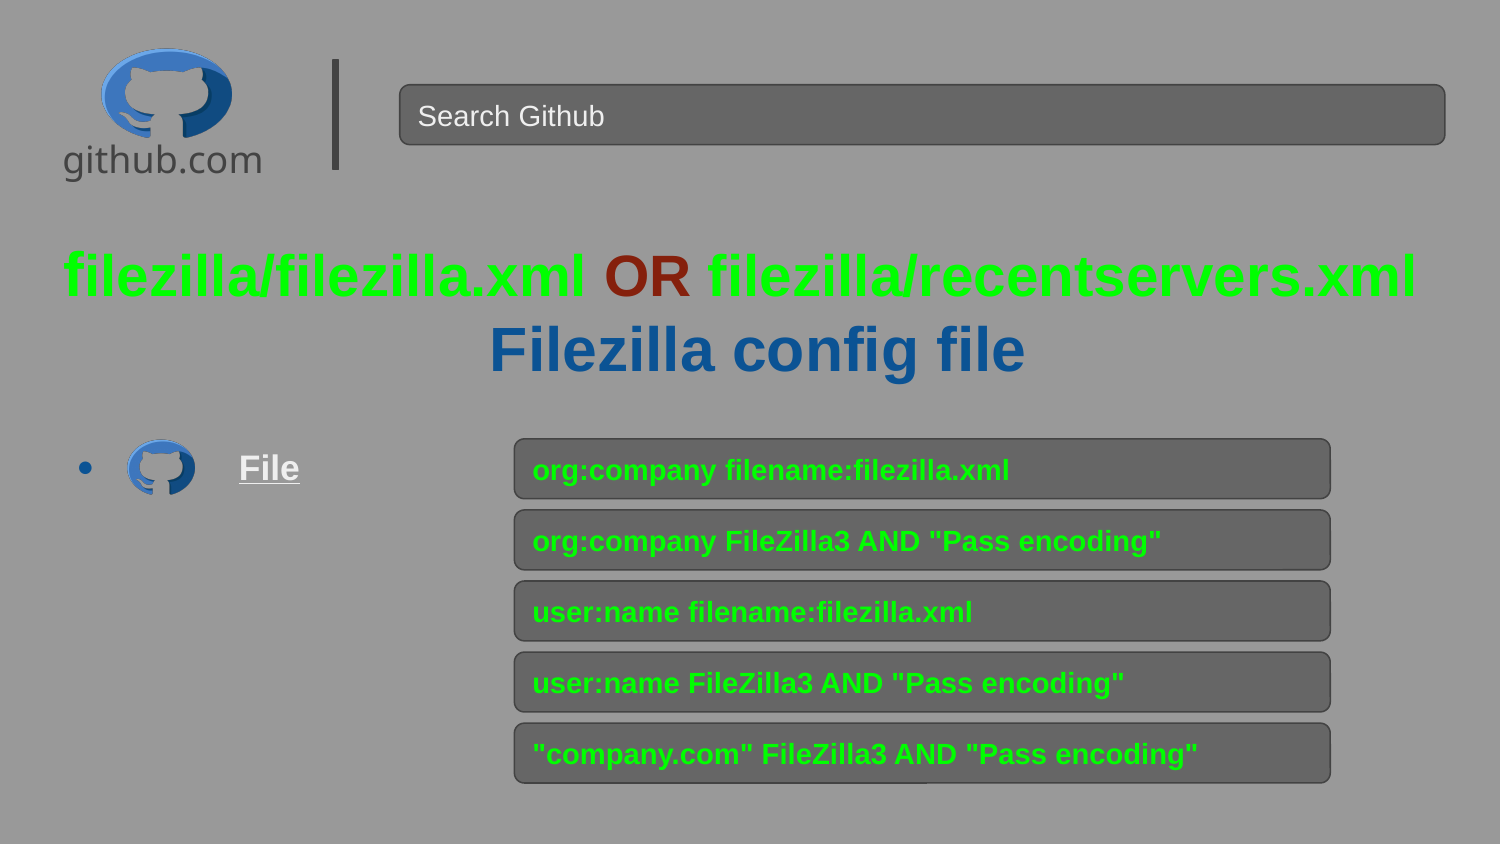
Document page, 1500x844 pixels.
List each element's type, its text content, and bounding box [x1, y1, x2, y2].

text_box File [41, 429, 555, 490]
text_box org:company FileZilla3 AND "Pass encoding" [514, 509, 1331, 570]
picture [99, 46, 234, 140]
text_box user:name FileZilla3 AND "Pass encoding" [514, 652, 1331, 712]
text_box filezilla/filezilla.xml OR filezilla/recentservers.xml Filezilla config file [0, 219, 1500, 396]
text_box [333, 59, 339, 170]
text_box github.com [47, 121, 318, 181]
text_box user:name filename:filezilla.xml [514, 580, 1331, 641]
text_box Search Github [399, 84, 1445, 145]
text_box org:company filename:filezilla.xml [514, 438, 1331, 499]
picture [125, 438, 196, 497]
text_box "company.com" FileZilla3 AND "Pass encoding" [514, 723, 1331, 784]
